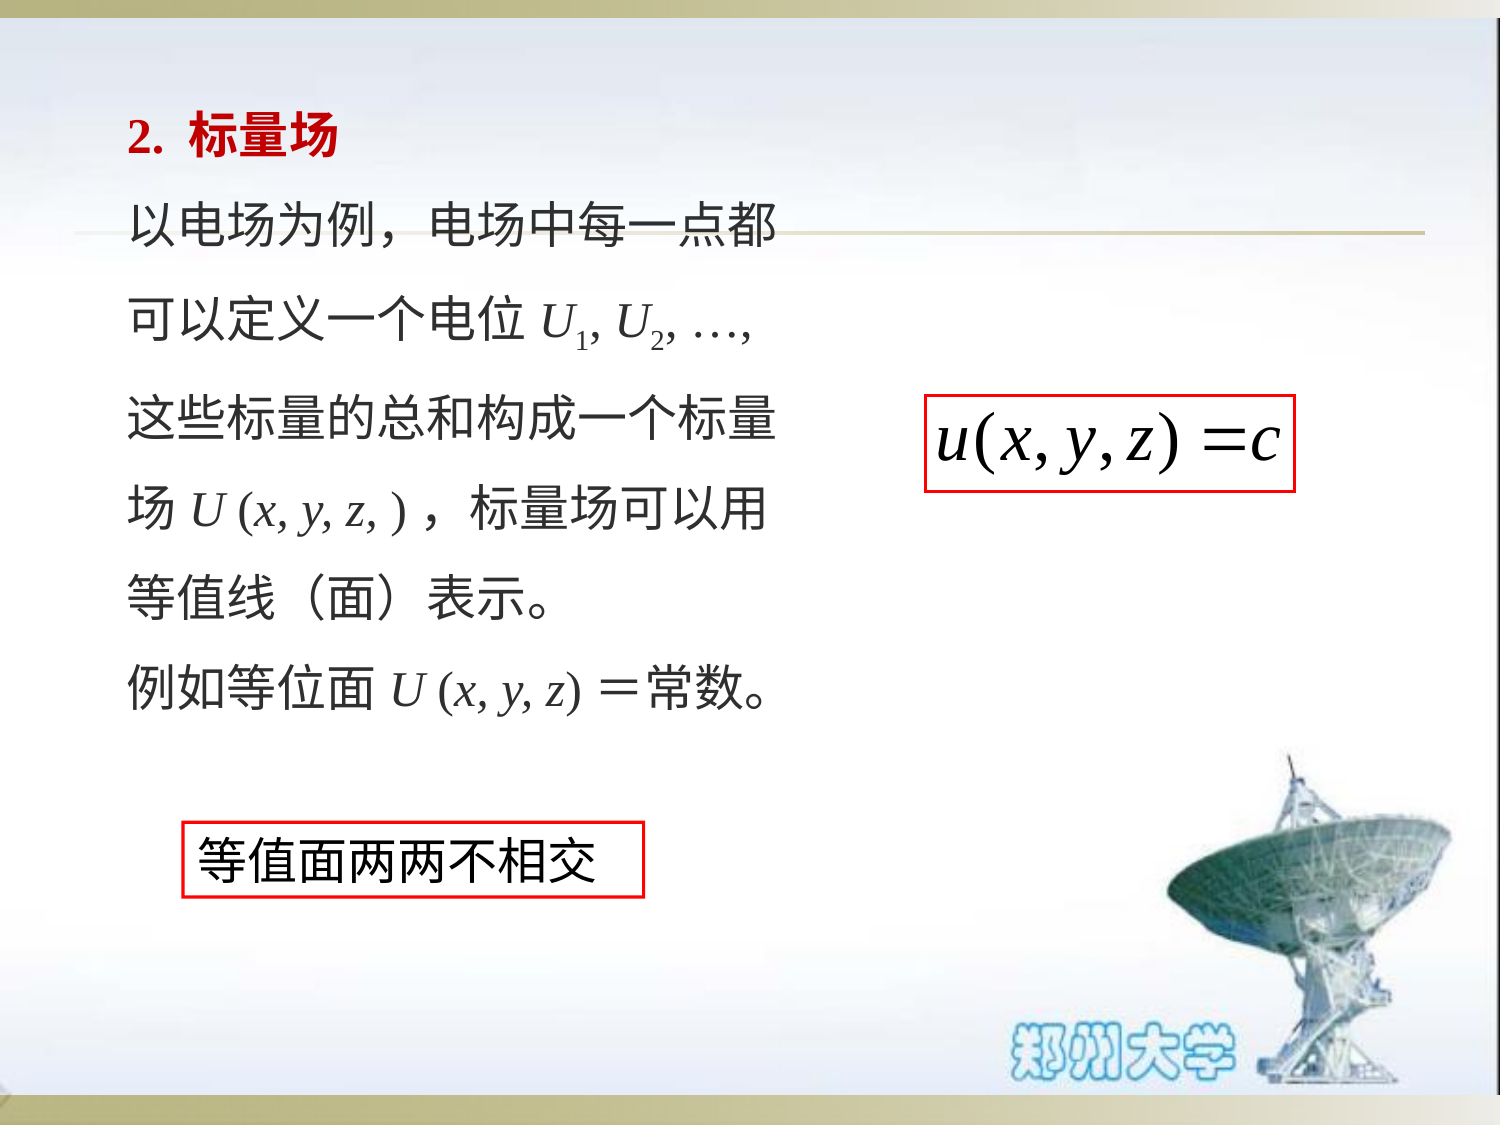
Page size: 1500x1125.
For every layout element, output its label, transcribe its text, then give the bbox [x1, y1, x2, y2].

text_box 2. 标量场 以电场为例，电场中每一点都可以定义一个电位U1, U2, …, 这些标量的总和构成一个标量场U (x, y, z, )，标量场可以用等值线（面）表示。 例如等位面U (x, y, z)＝常数。 [112, 66, 809, 724]
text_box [926, 396, 1294, 491]
text_box 等值面两两不相交 [183, 822, 644, 897]
picture [0, 18, 1500, 1095]
